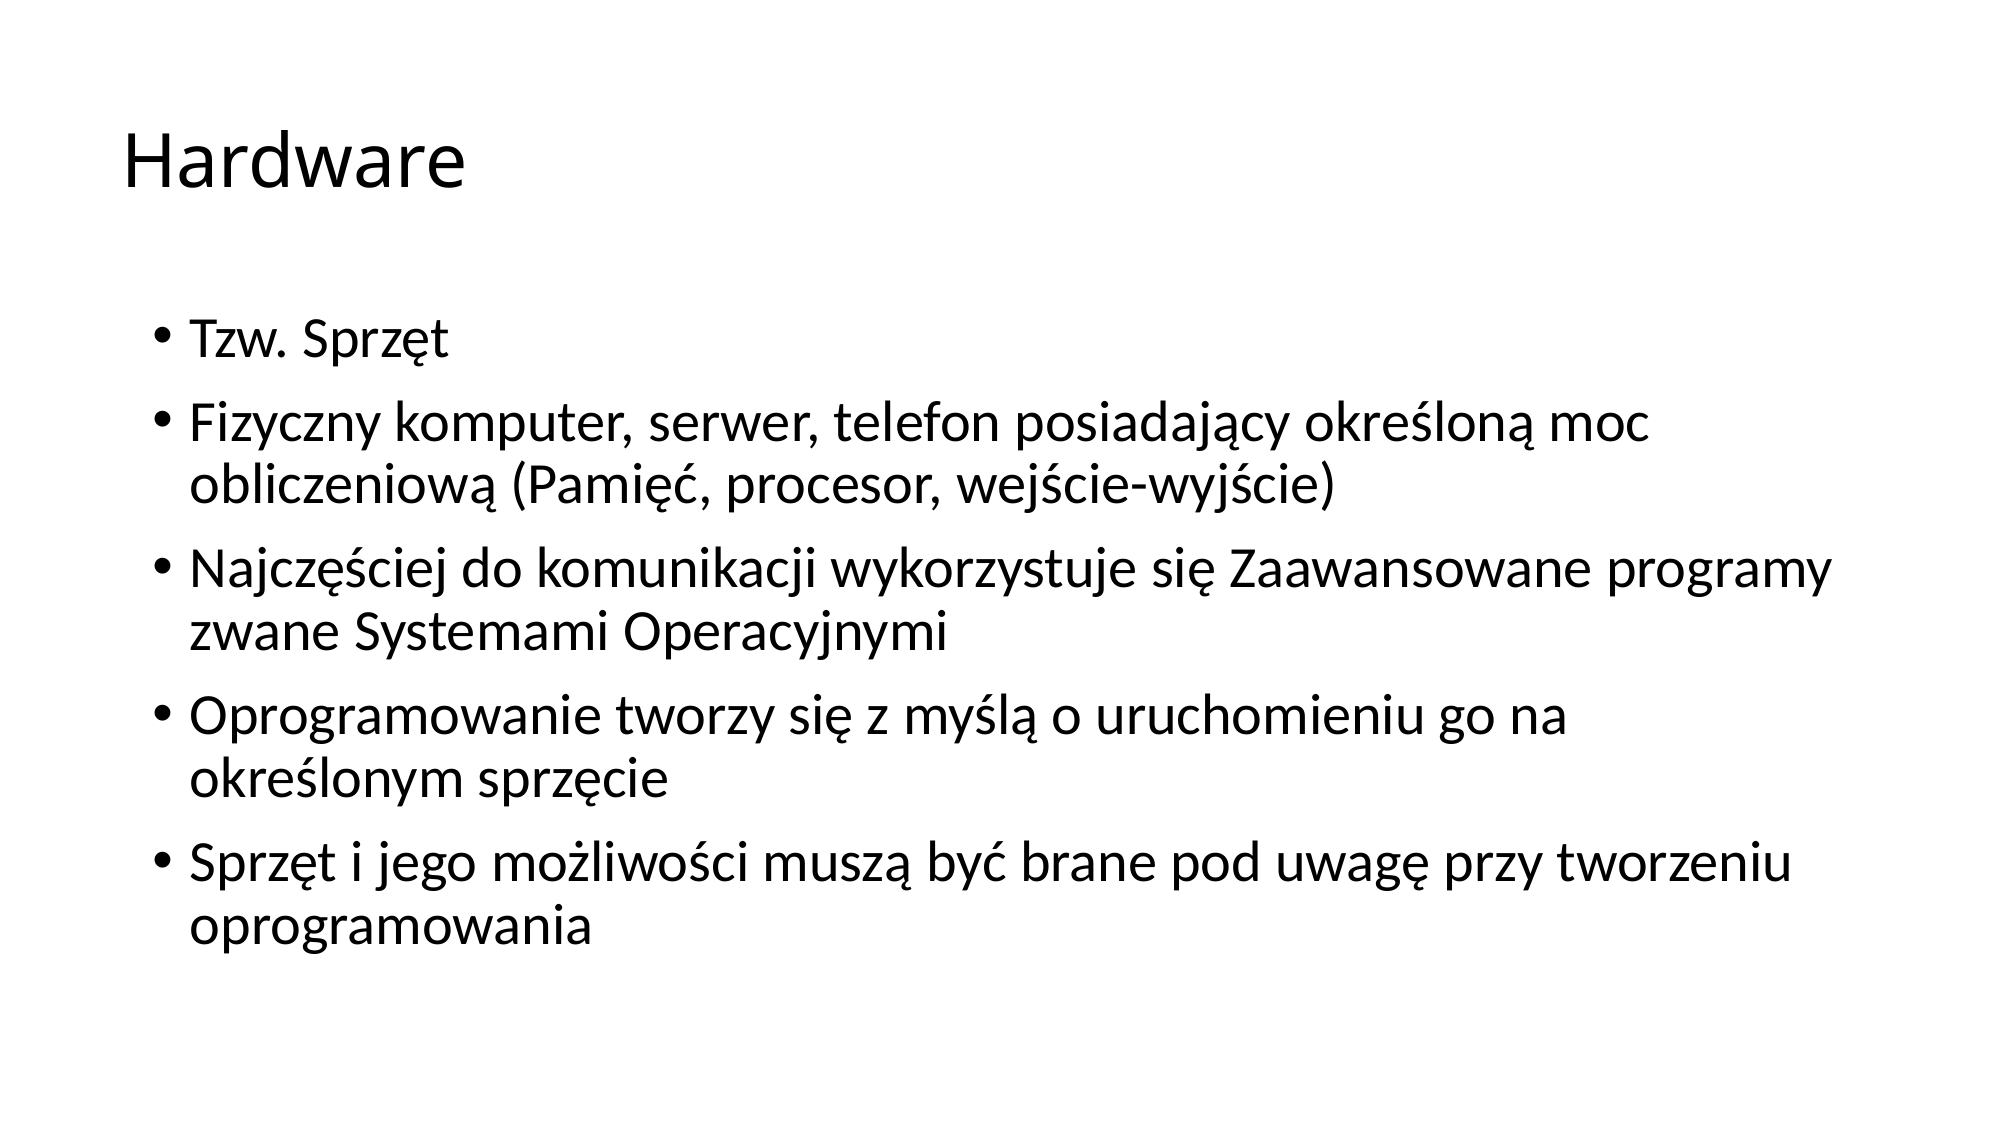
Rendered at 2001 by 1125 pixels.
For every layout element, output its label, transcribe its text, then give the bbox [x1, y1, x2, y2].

list Tzw. Sprzęt Fizyczny komputer, serwer, telefon posiadający określoną moc obliczeniową (Pamięć, procesor, wejście-wyjście) Najczęściej do komunikacji wykorzystuje się Zaawansowane programy zwane Systemami Operacyjnymi Oprogramowanie tworzy się z myślą o uruchomieniu go na określonym sprzęcie Sprzęt i jego możliwości muszą być brane pod uwagę przy tworzeniu oprogramowania [137, 299, 1863, 1014]
title Hardware [106, 103, 1863, 225]
